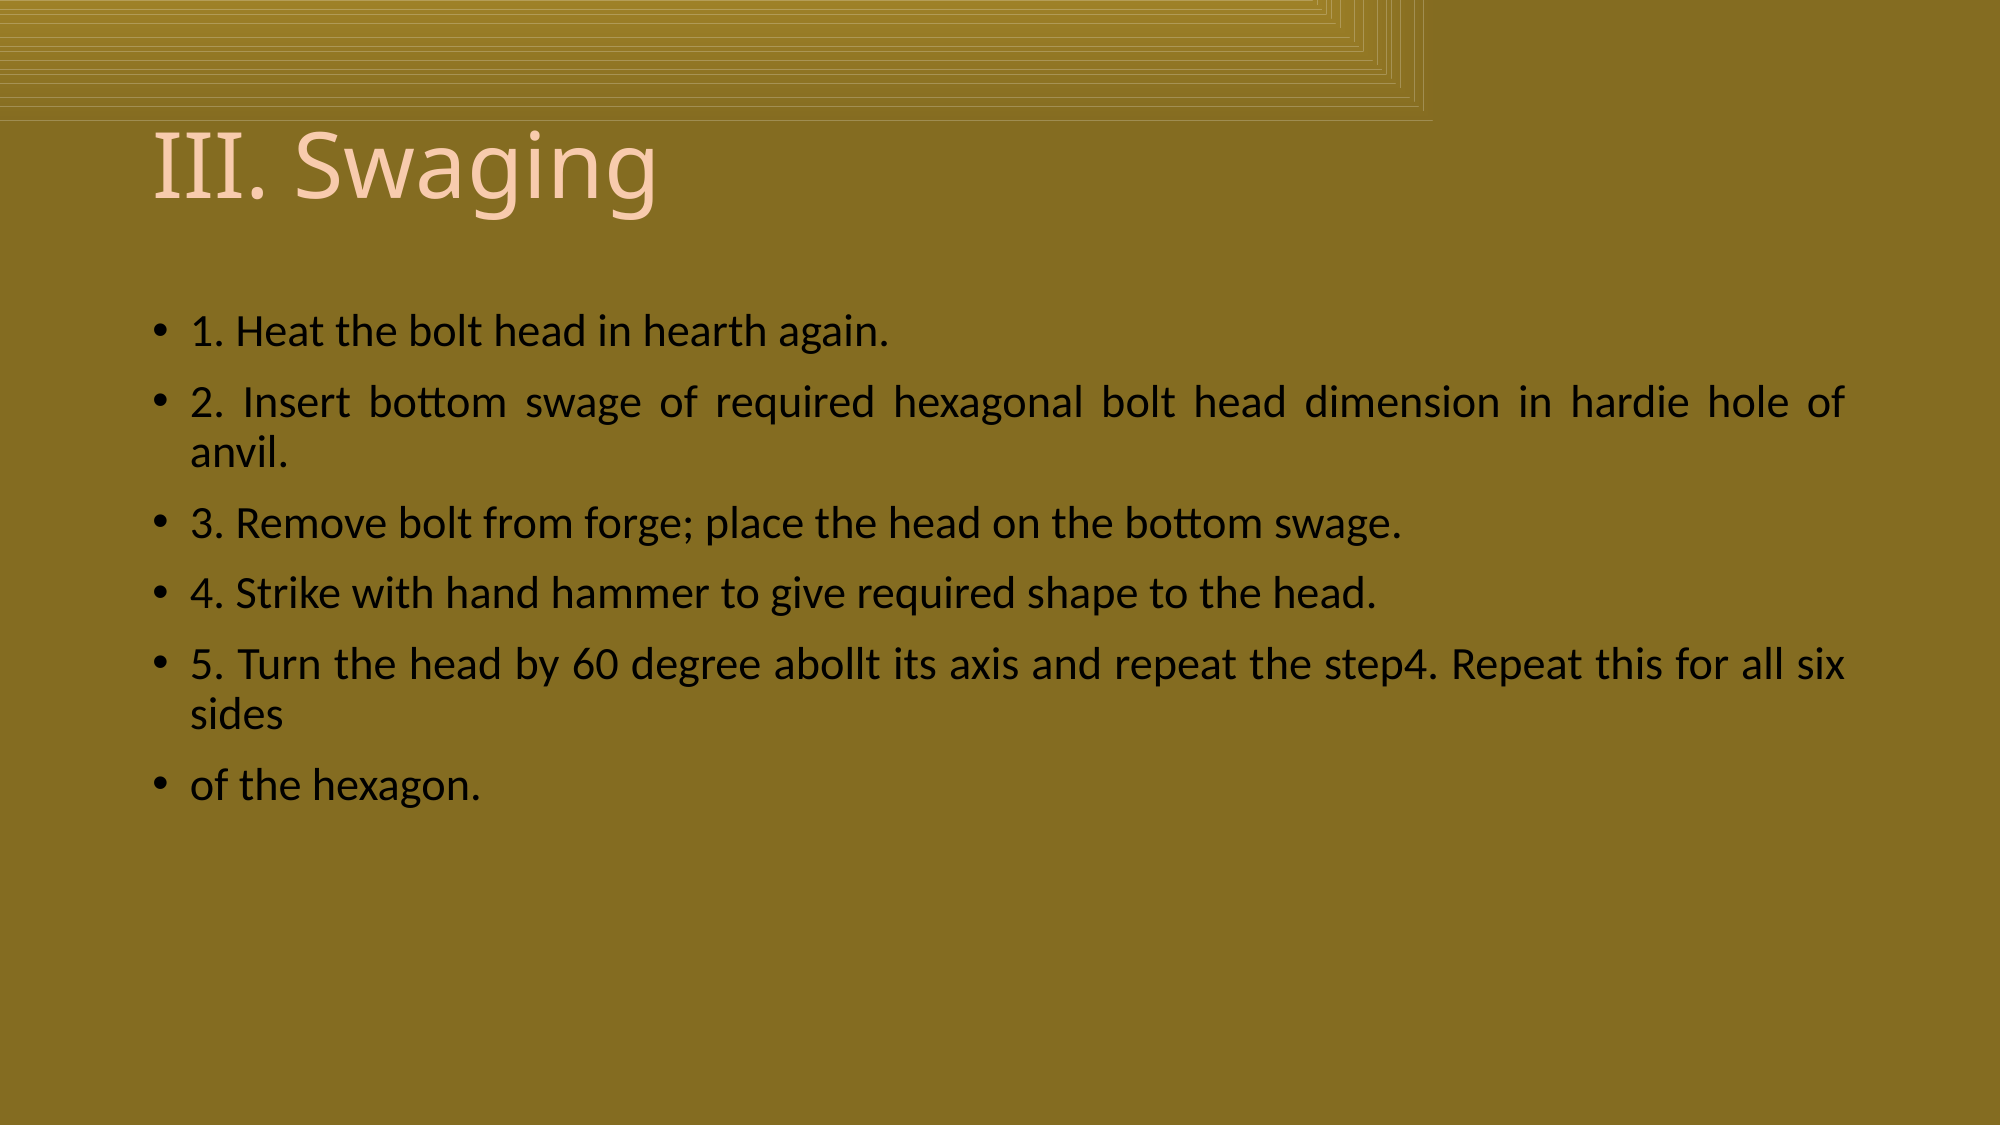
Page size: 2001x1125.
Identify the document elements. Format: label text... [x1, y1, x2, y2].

title III. Swaging [137, 59, 1863, 278]
list 1. Heat the bolt head in hearth again. 2. Insert bottom swage of required hexagonal bolt head dimension in hardie hole of anvil. 3. Remove bolt from forge; place the head on the bottom swage. 4. Strike with hand hammer to give required shape to the head. 5. Turn the head by 60 degree abollt its axis and repeat the step4. Repeat this for all six sides of the hexagon. [137, 299, 1863, 1014]
